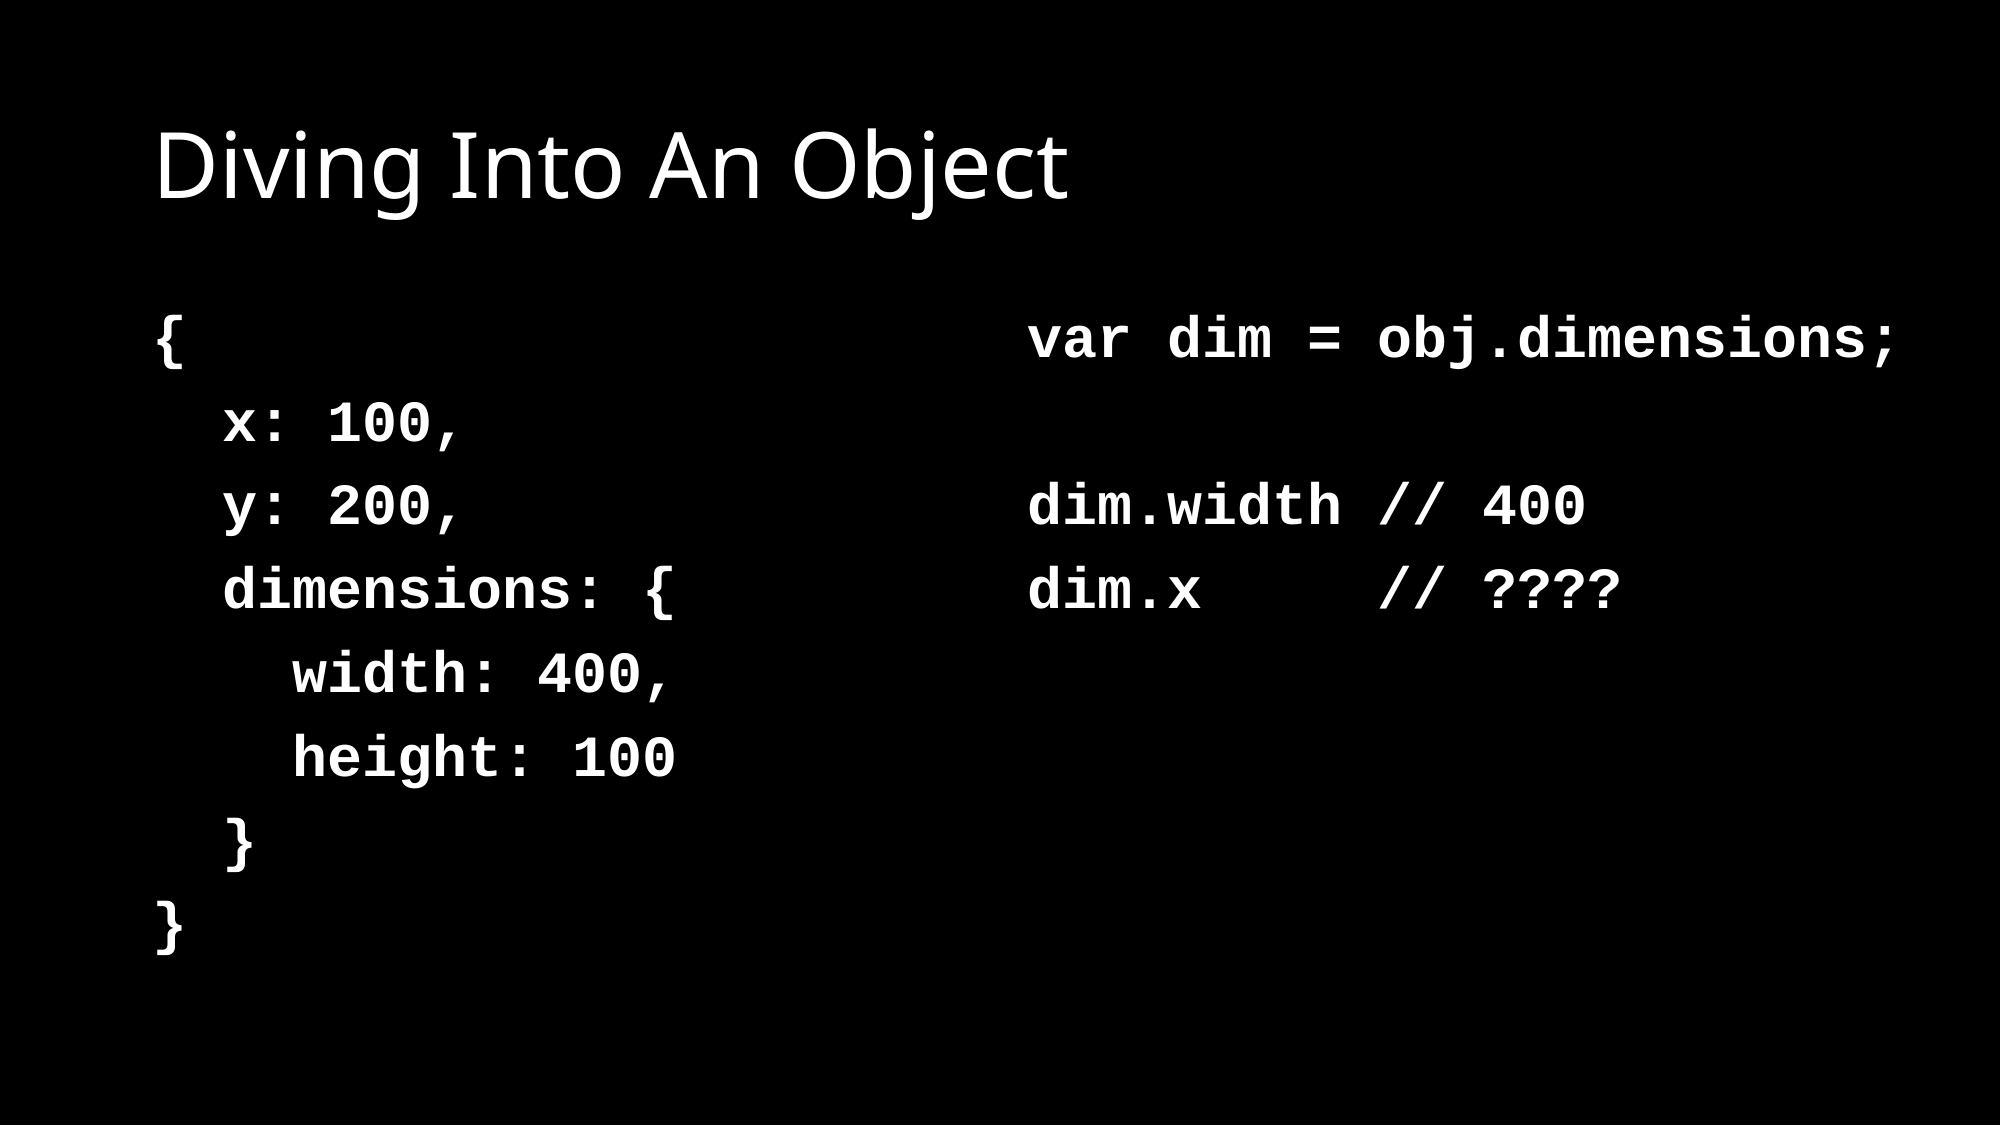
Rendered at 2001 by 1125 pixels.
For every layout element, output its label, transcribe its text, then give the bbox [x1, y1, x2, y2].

list { x: 100, y: 200, dimensions: { width: 400, height: 100 } } [137, 299, 988, 1014]
list var dim = obj.dimensions; dim.width // 400 dim.x // ???? [1012, 299, 2000, 1014]
title Diving Into An Object [137, 59, 1863, 278]
